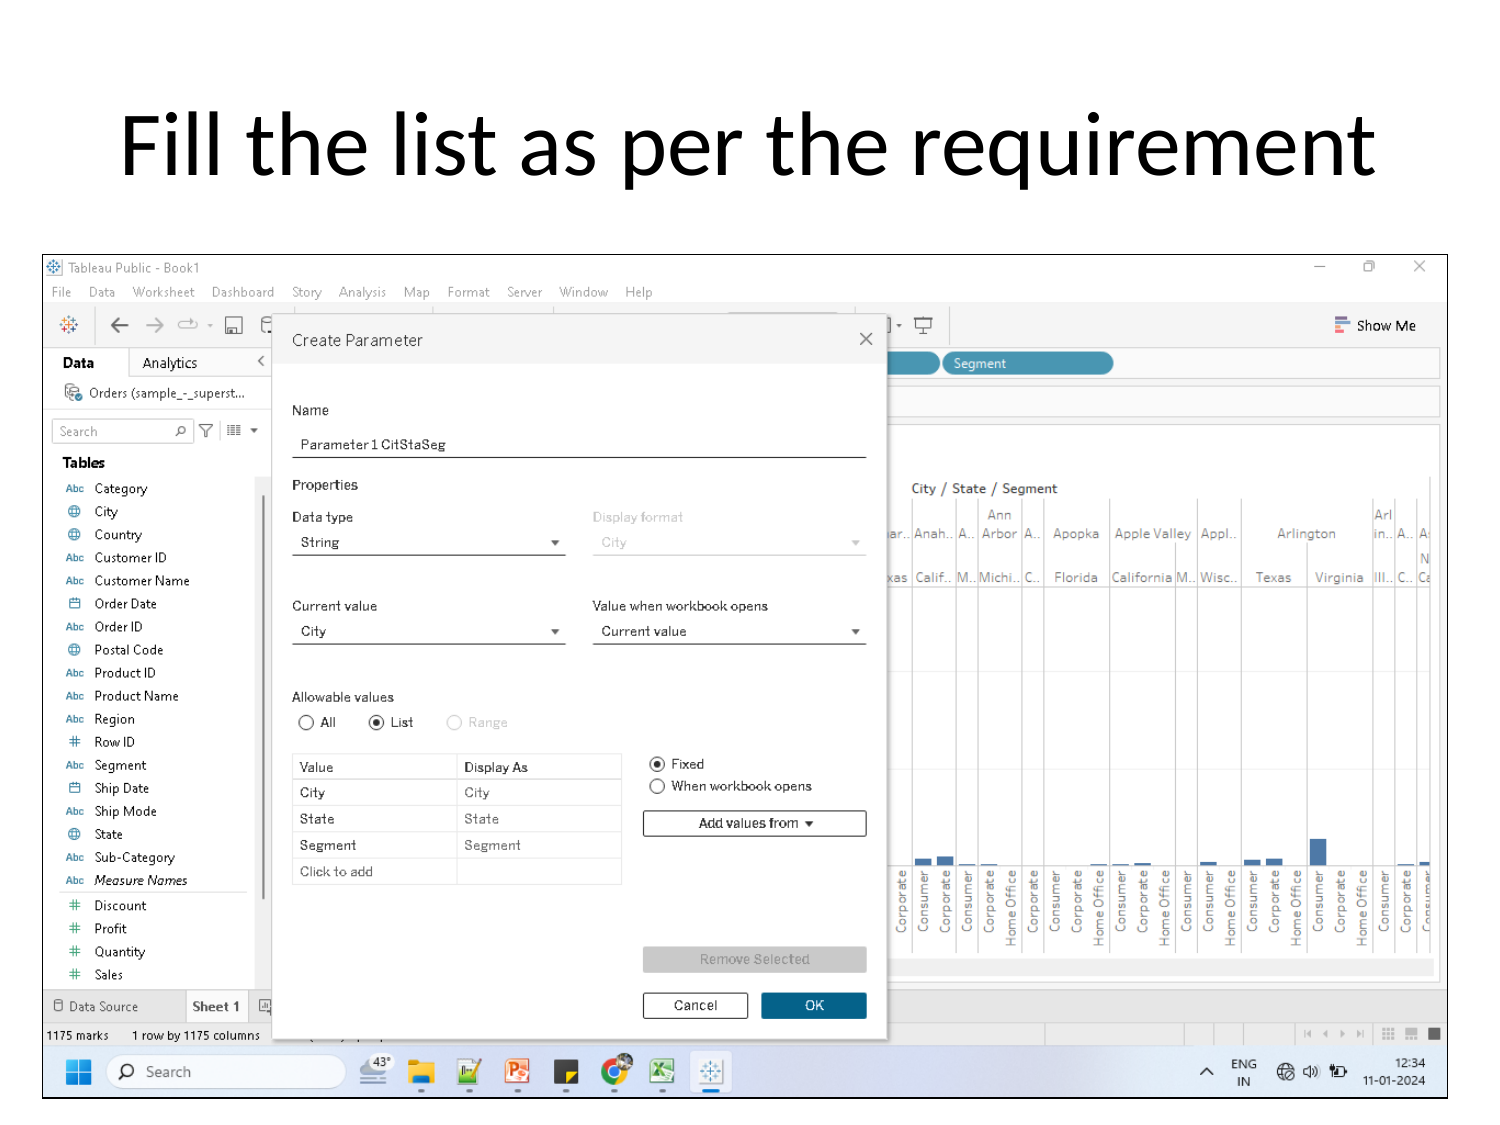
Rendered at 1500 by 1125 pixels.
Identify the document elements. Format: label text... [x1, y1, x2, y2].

title Fill the list as per the requirement [75, 45, 1425, 233]
picture [43, 255, 1448, 1098]
